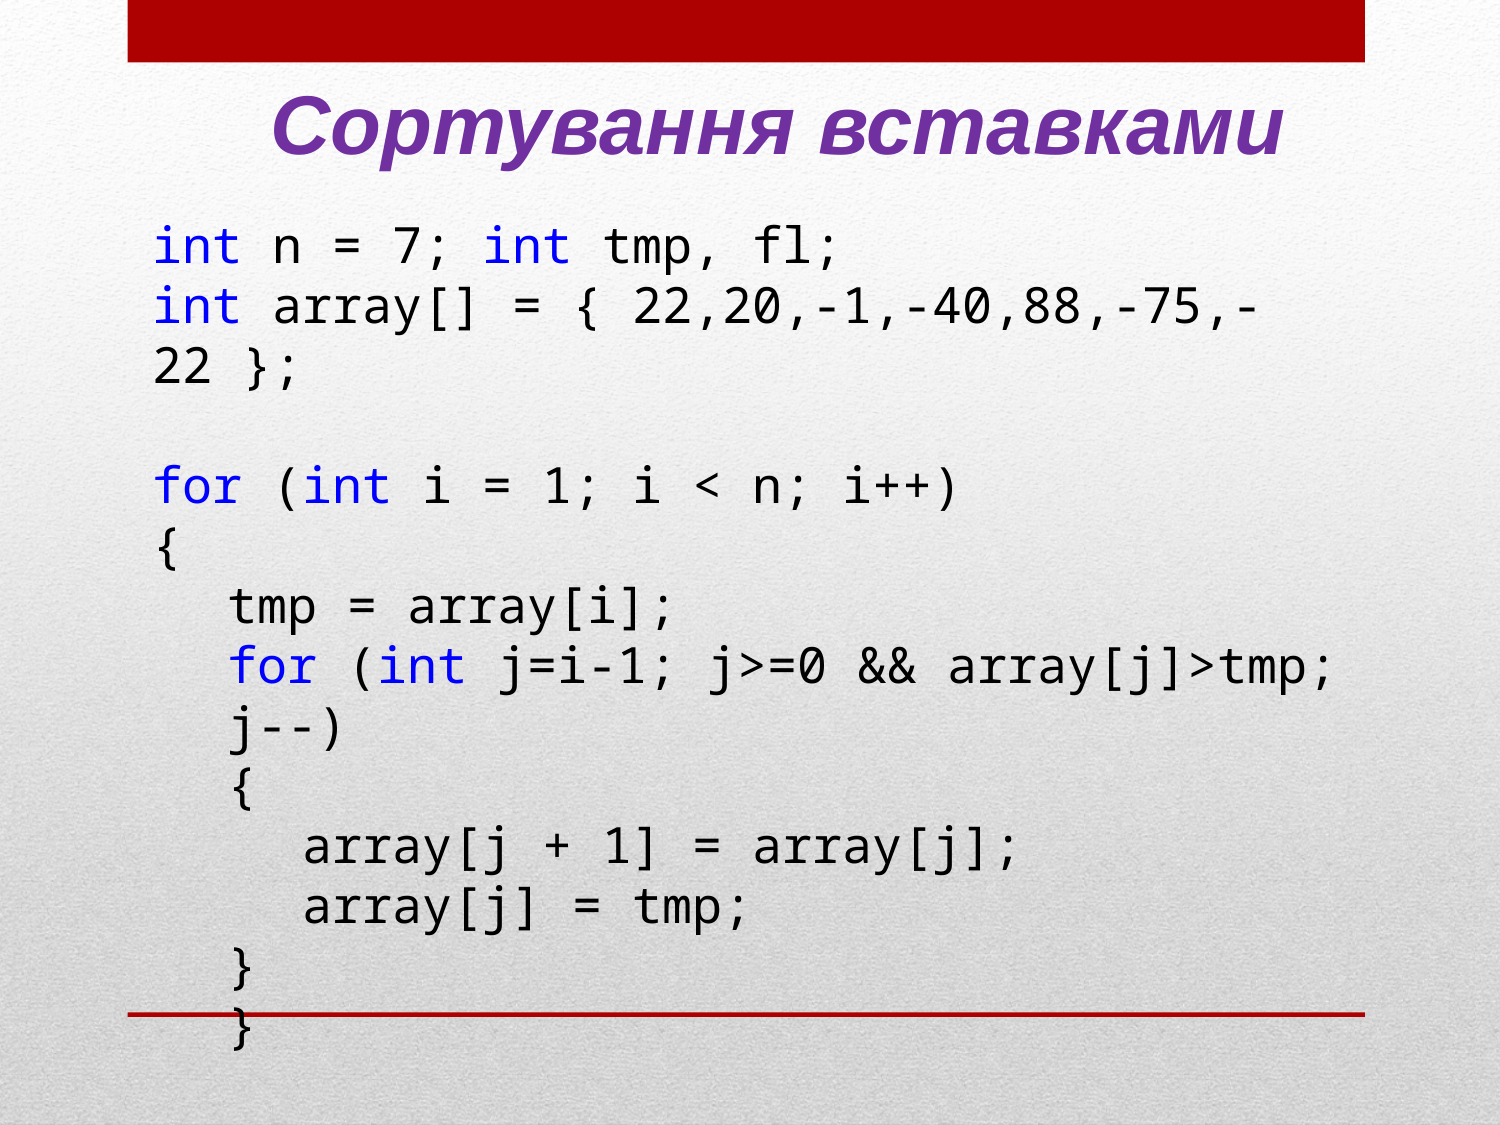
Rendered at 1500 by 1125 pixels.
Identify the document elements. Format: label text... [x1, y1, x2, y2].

text_box Сортування вставками [94, 63, 1463, 179]
text_box int n = 7; int tmp, fl; int array[] = { 22,20,-1,-40,88,-75,-22 }; for (int i = 1; i < n; i++) { tmp = array[i]; for (int j=i-1; j>=0 && array[j]>tmp; j--) { array[j + 1] = array[j]; array[j] = tmp; } } [137, 205, 1419, 1061]
